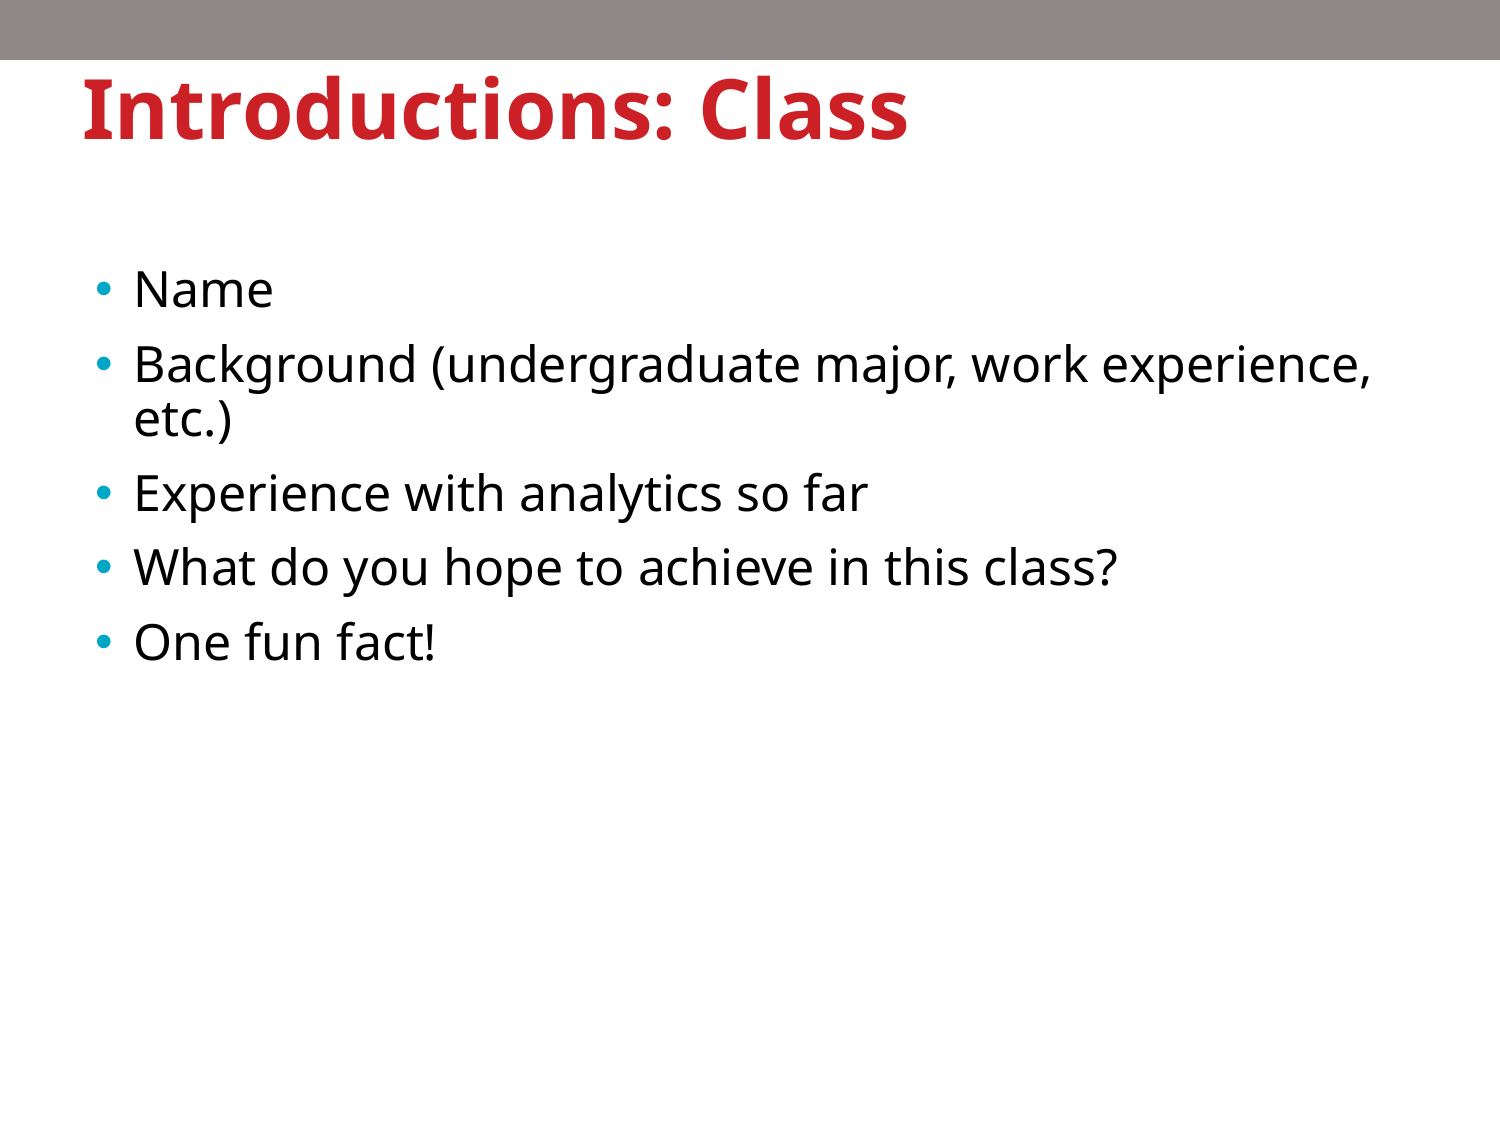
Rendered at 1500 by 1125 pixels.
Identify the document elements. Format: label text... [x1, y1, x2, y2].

list Name Background (undergraduate major, work experience, etc.) Experience with analytics so far What do you hope to achieve in this class? One fun fact! [87, 256, 1438, 845]
title Introductions: Class [75, 59, 1425, 166]
